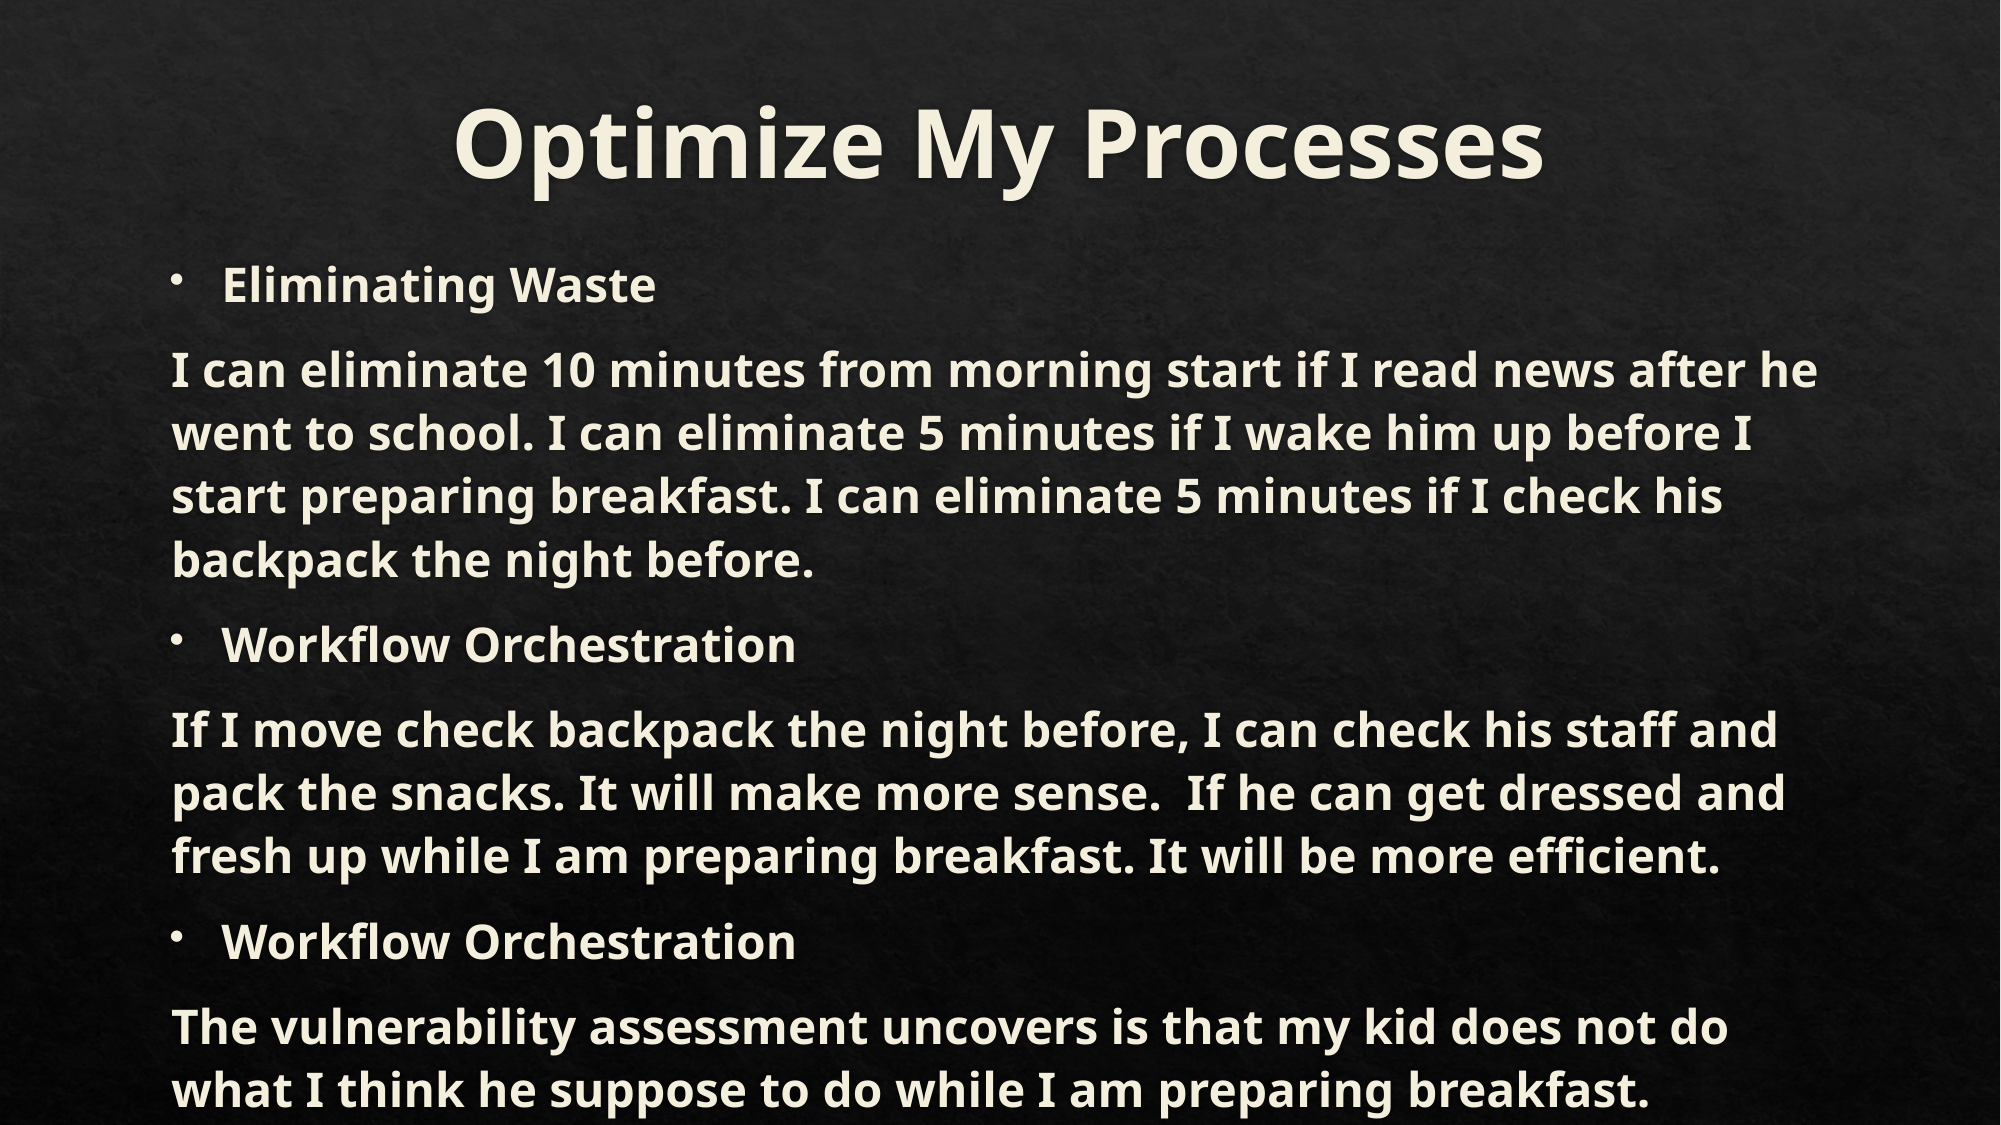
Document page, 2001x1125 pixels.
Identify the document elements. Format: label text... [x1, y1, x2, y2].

list Eliminating Waste I can eliminate 10 minutes from morning start if I read news after he went to school. I can eliminate 5 minutes if I wake him up before I start preparing breakfast. I can eliminate 5 minutes if I check his backpack the night before. Workflow Orchestration If I move check backpack the night before, I can check his staff and pack the snacks. It will make more sense. If he can get dressed and fresh up while I am preparing breakfast. It will be more efficient. Workflow Orchestration The vulnerability assessment uncovers is that my kid does not do what I think he suppose to do while I am preparing breakfast. [149, 241, 1849, 1075]
title Optimize My Processes [149, 99, 1849, 196]
